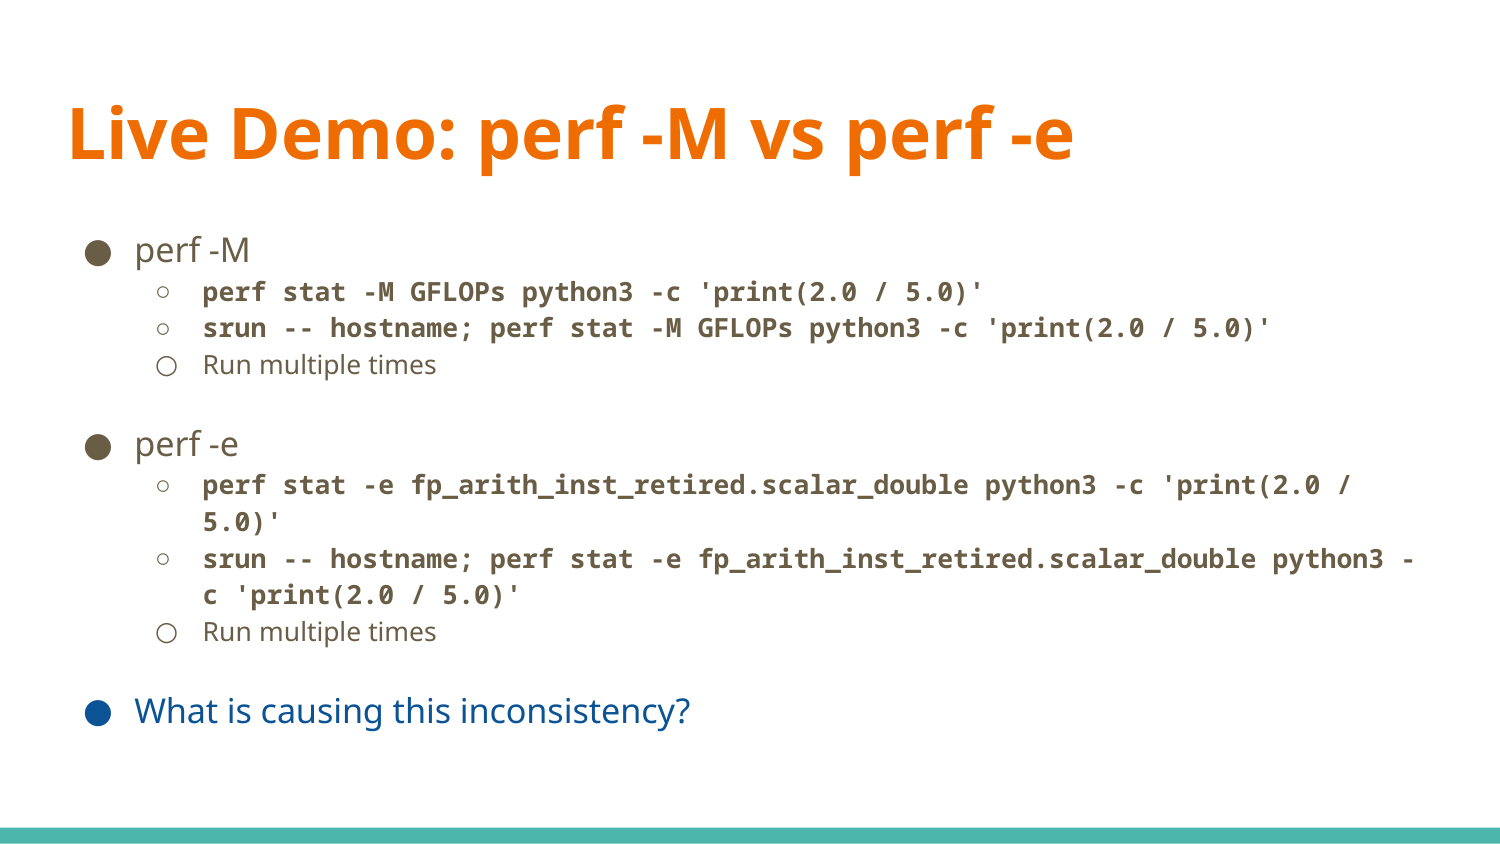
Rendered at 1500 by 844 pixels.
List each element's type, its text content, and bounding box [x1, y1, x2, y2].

title Live Demo: perf -M vs perf -e [51, 72, 1449, 189]
list perf -M perf stat -M GFLOPs python3 -c 'print(2.0 / 5.0)' srun -- hostname; perf stat -M GFLOPs python3 -c 'print(2.0 / 5.0)' Run multiple times perf -e perf stat -e fp_arith_inst_retired.scalar_double python3 -c 'print(2.0 / 5.0)' srun -- hostname; perf stat -e fp_arith_inst_retired.scalar_double python3 -c 'print(2.0 / 5.0)' Run multiple times What is causing this inconsistency? [51, 207, 1449, 750]
